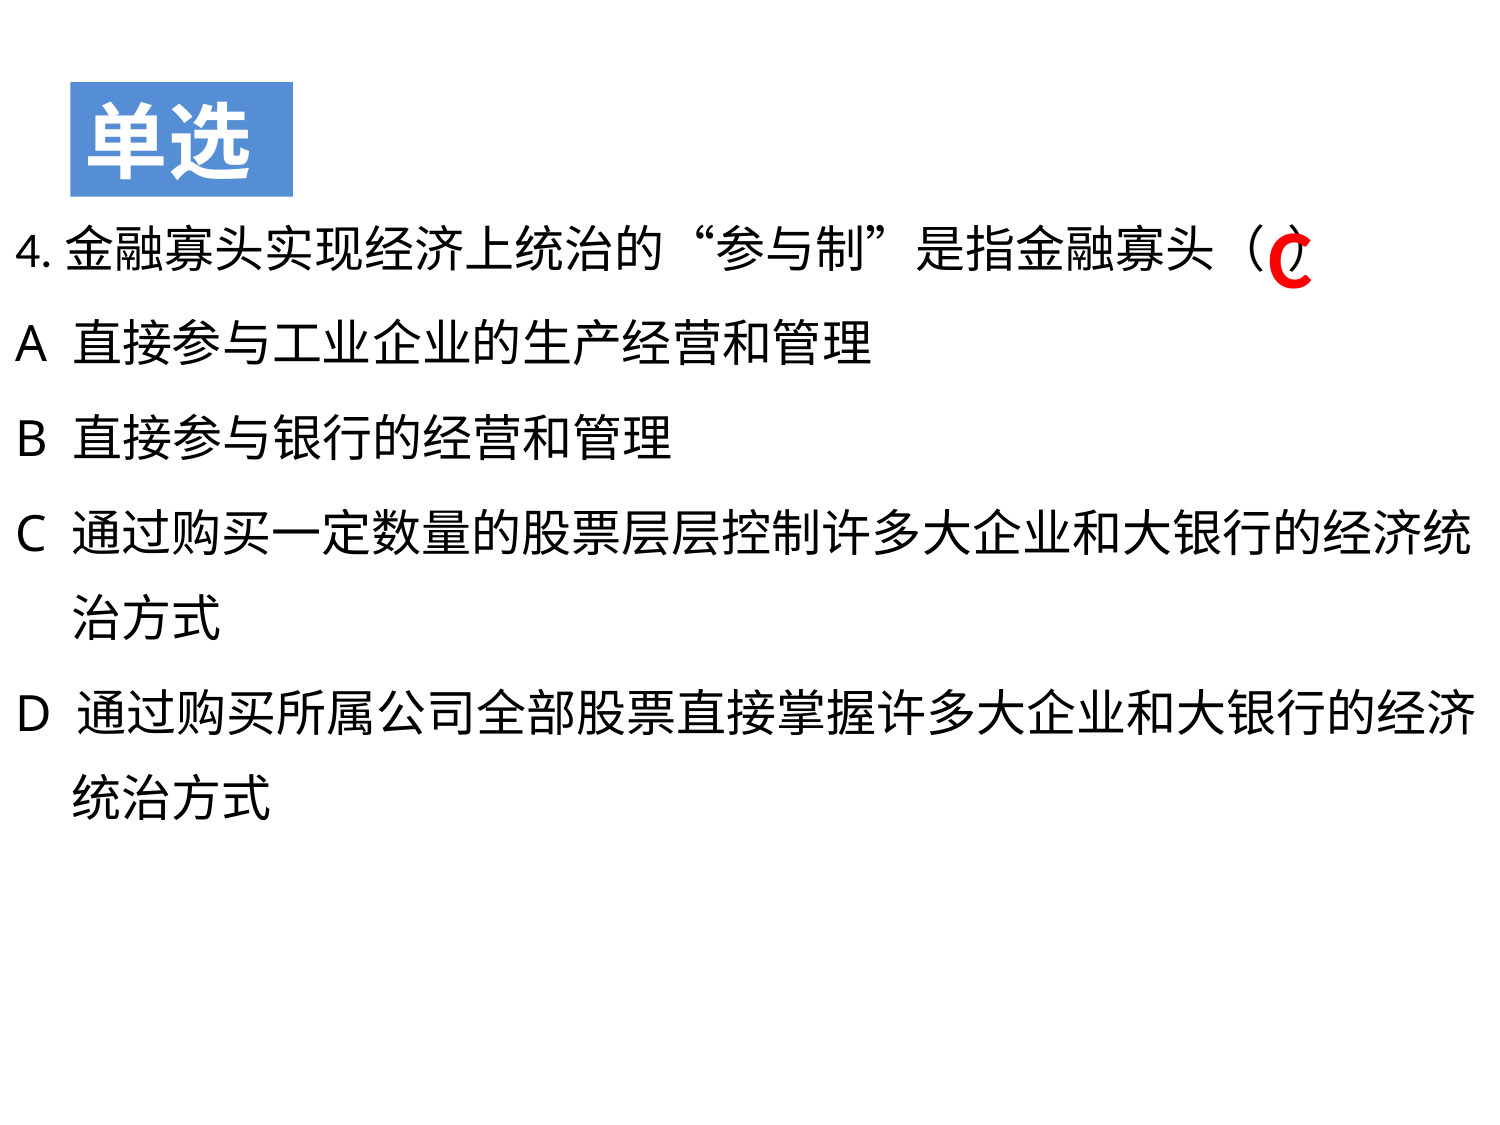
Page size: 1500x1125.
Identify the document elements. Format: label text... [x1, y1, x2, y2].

text_box C [1249, 198, 1332, 314]
text_box 单选 [70, 82, 293, 197]
list 4.金融寡头实现经济上统治的“参与制”是指金融寡头（ ） A 直接参与工业企业的生产经营和管理 B 直接参与银行的经营和管理 C 通过购买一定数量的股票层层控制许多大企业和大银行的经济统治方式 D 通过购买所属公司全部股票直接掌握许多大企业和大银行的经济统治方式 [0, 184, 1500, 927]
